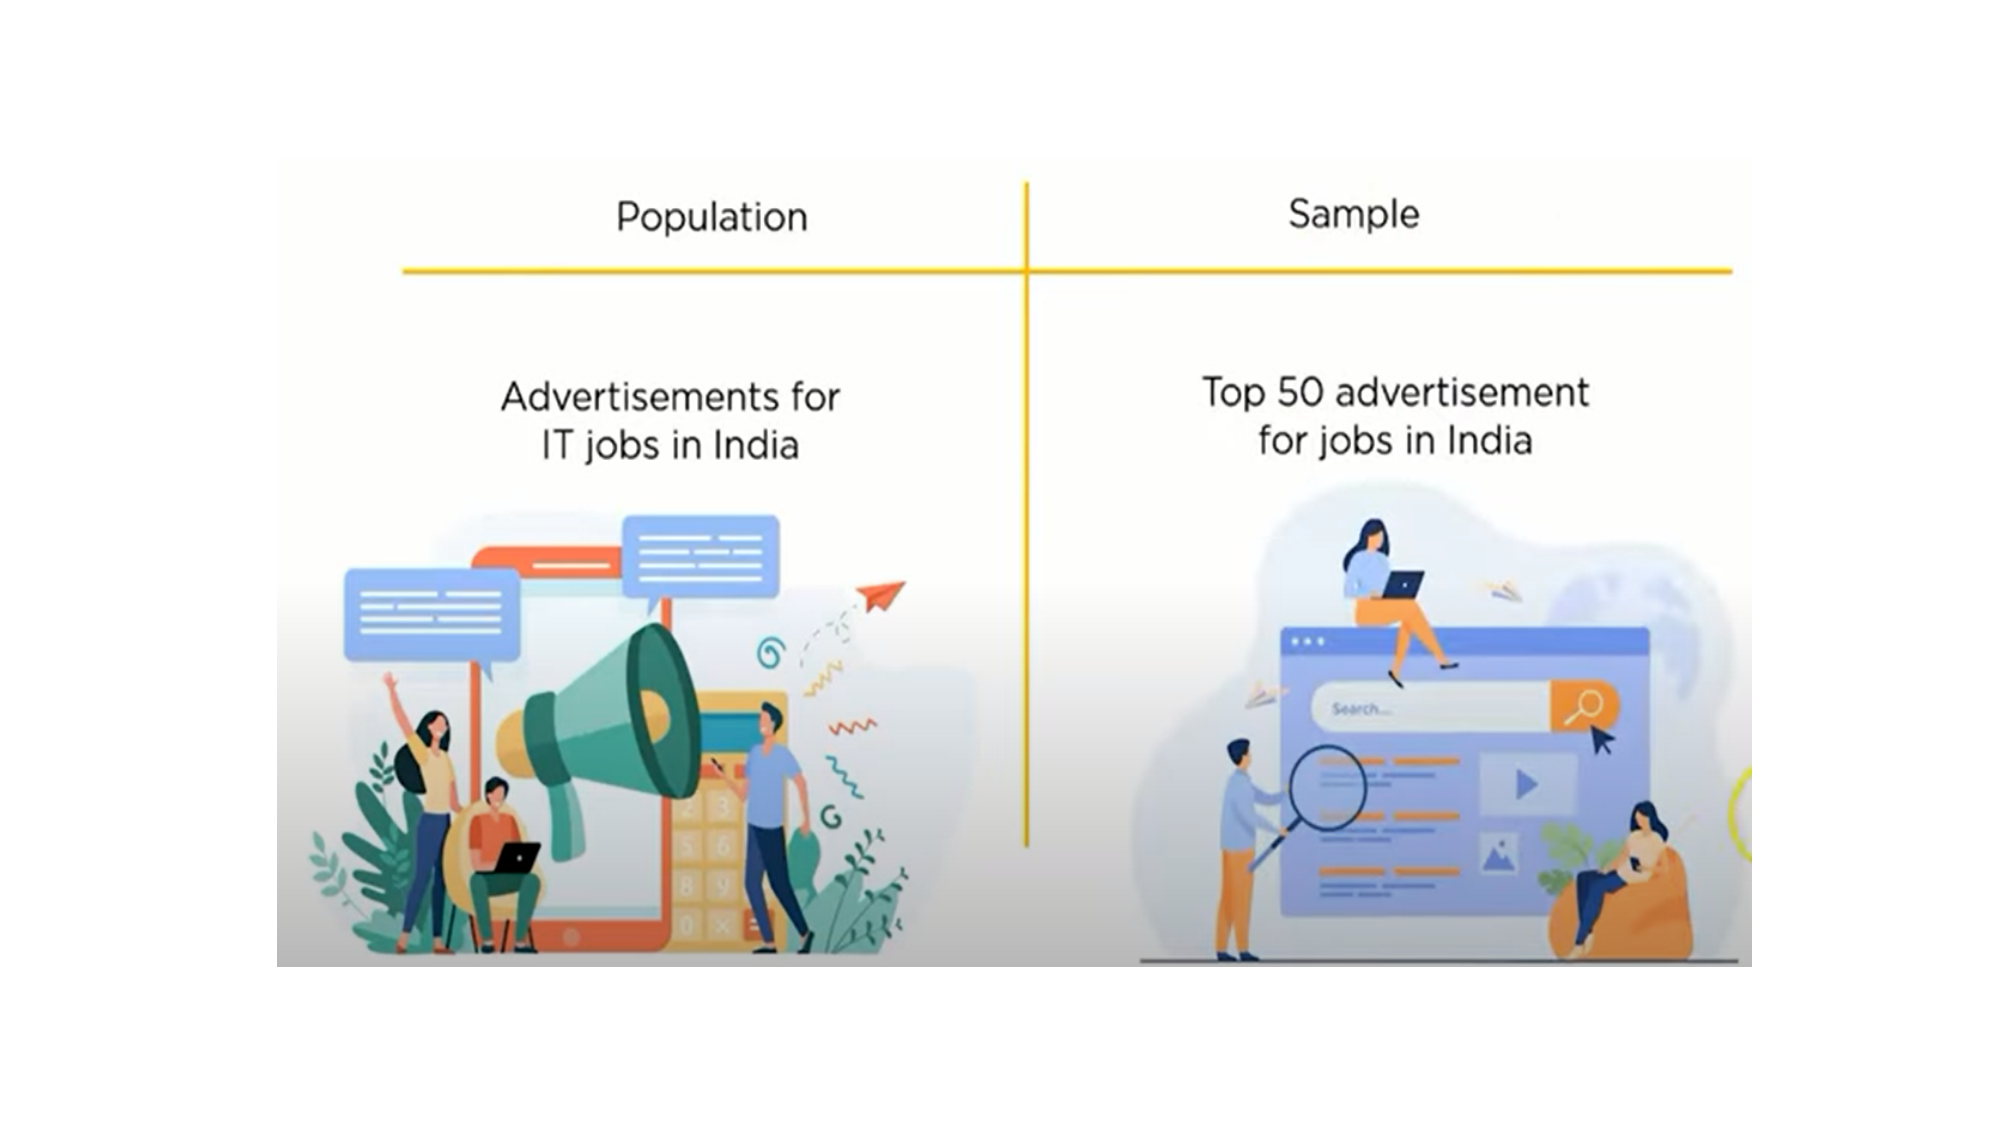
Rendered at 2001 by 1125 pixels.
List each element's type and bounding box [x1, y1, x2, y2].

picture [277, 158, 1752, 967]
